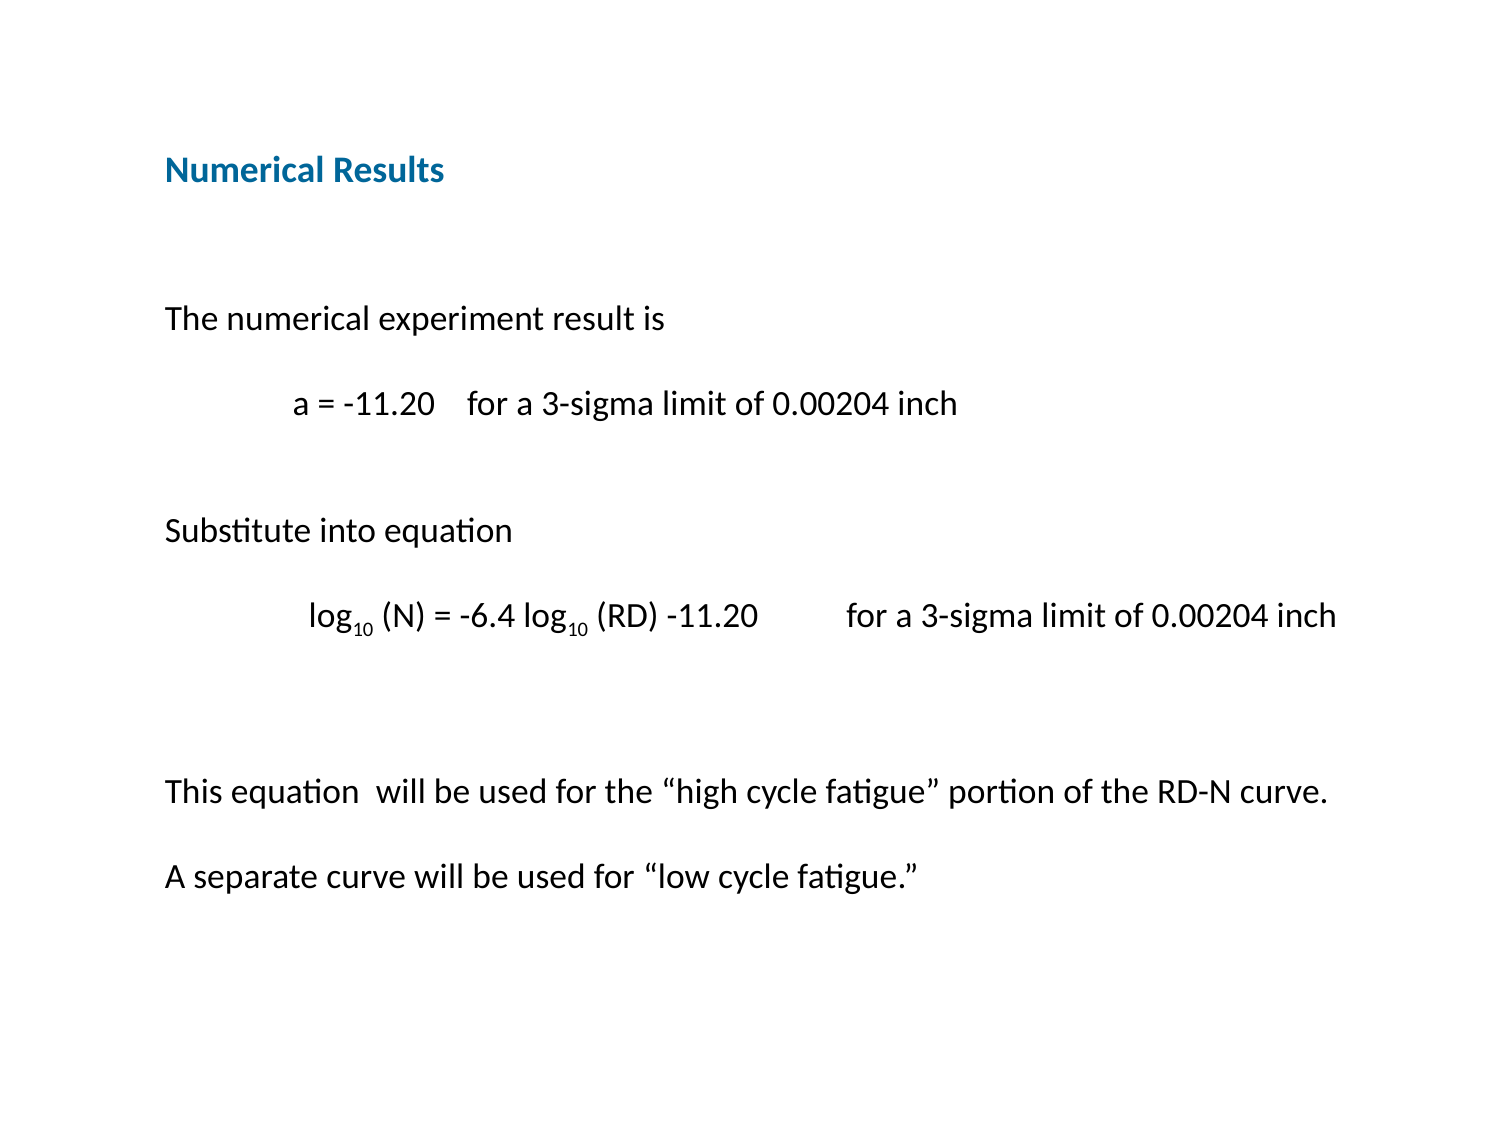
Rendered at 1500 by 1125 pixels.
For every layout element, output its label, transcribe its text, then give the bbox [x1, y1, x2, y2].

text_box Numerical Results [149, 137, 1063, 198]
text_box The numerical experiment result is a = -11.20 for a 3-sigma limit of 0.00204 inch Substitute into equation log10 (N) = -6.4 log10 (RD) -11.20 for a 3-sigma limit of 0.00204 inch This equation will be used for the “high cycle fatigue” portion of the RD-N curve. A separate curve will be used for “low cycle fatigue.” [150, 287, 1388, 949]
